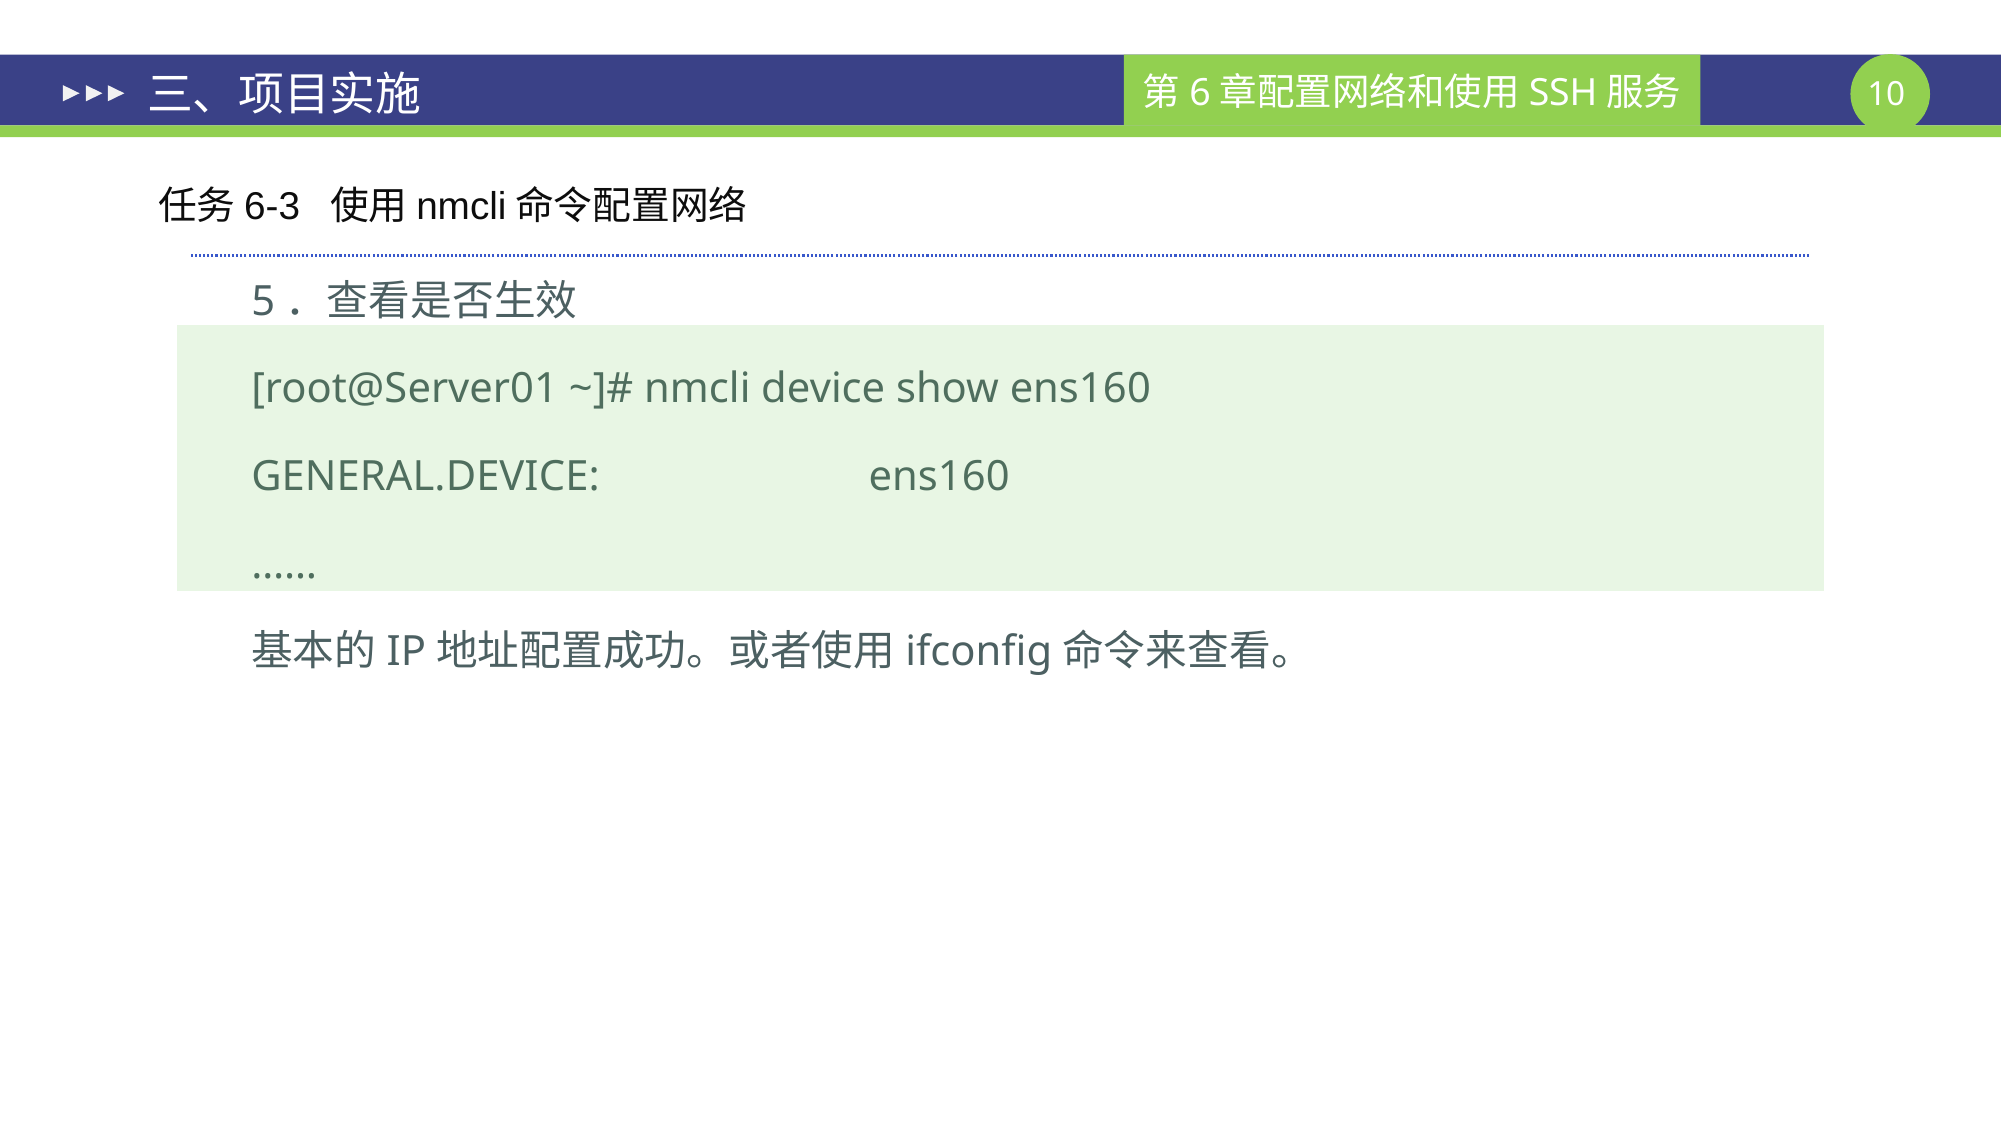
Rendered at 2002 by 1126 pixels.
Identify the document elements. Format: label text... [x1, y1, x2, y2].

text_box 5．查看是否生效 [root@Server01 ~]# nmcli device show ens160 GENERAL.DEVICE: ens160 …… 基本的IP地址配置成功。或者使用ifconfig命令来查看。 [161, 241, 1784, 762]
title 三、项目实施 [127, 59, 1207, 126]
picture [177, 324, 1824, 591]
list 任务6-3 使用nmcli命令配置网络 [138, 161, 1901, 238]
